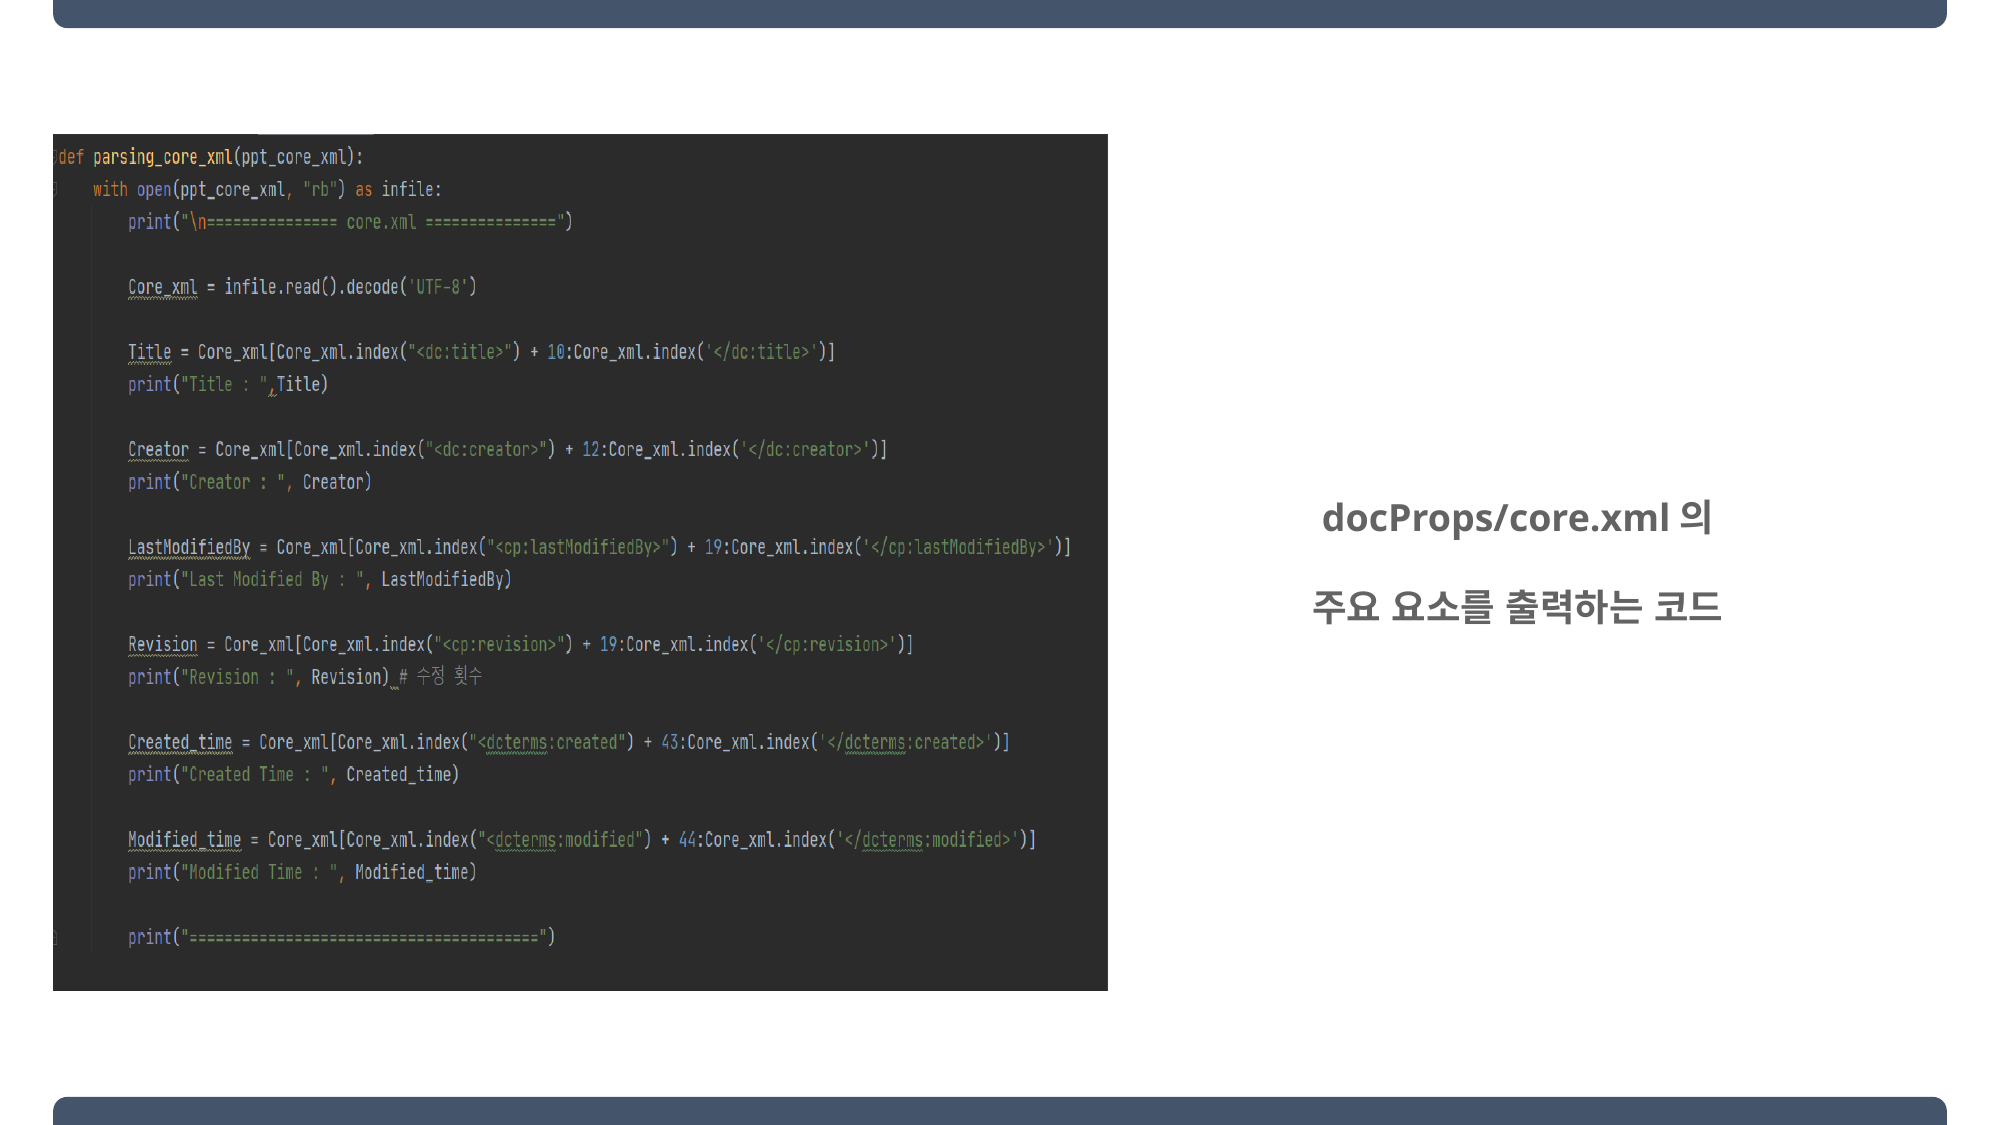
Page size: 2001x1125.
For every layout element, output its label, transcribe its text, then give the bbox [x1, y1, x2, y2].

text_box docProps/core.xml의 주요 요소를 출력하는 코드 [1108, 486, 1947, 637]
text_box [52, 1095, 1948, 1125]
text_box [52, 0, 1948, 30]
picture [53, 134, 1108, 991]
